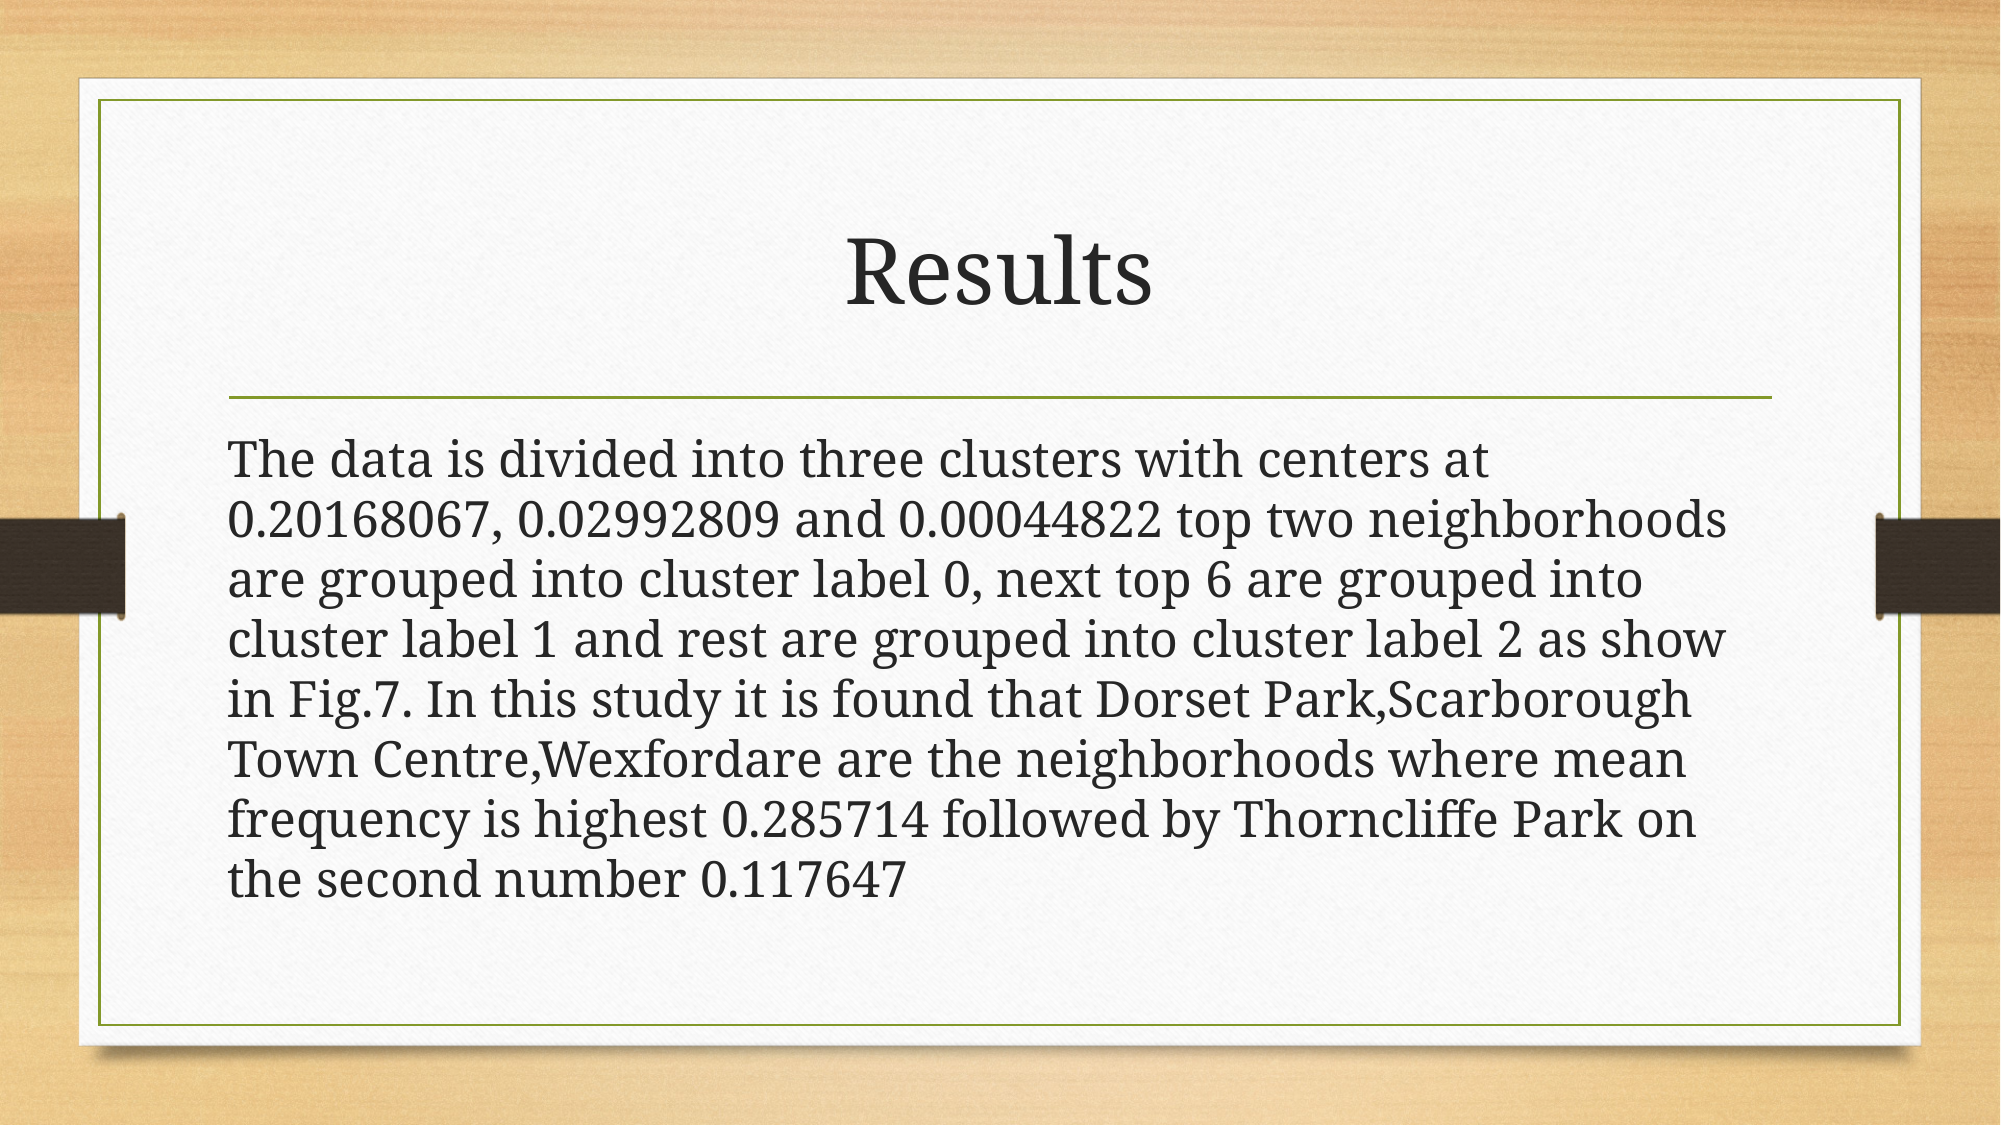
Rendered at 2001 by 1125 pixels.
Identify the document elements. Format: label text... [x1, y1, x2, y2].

title Results [212, 161, 1788, 375]
picture [0, 0, 2001, 1125]
list The data is divided into three clusters with centers at 0.20168067, 0.02992809 and 0.00044822 top two neighborhoods are grouped into cluster label 0, next top 6 are grouped into cluster label 1 and rest are grouped into cluster label 2 as show in Fig.7. In this study it is found that Dorset Park,Scarborough Town Centre,Wexfordare are the neighborhoods where mean frequency is highest 0.285714 followed by Thorncliffe Park on the second number 0.117647 [212, 419, 1788, 964]
